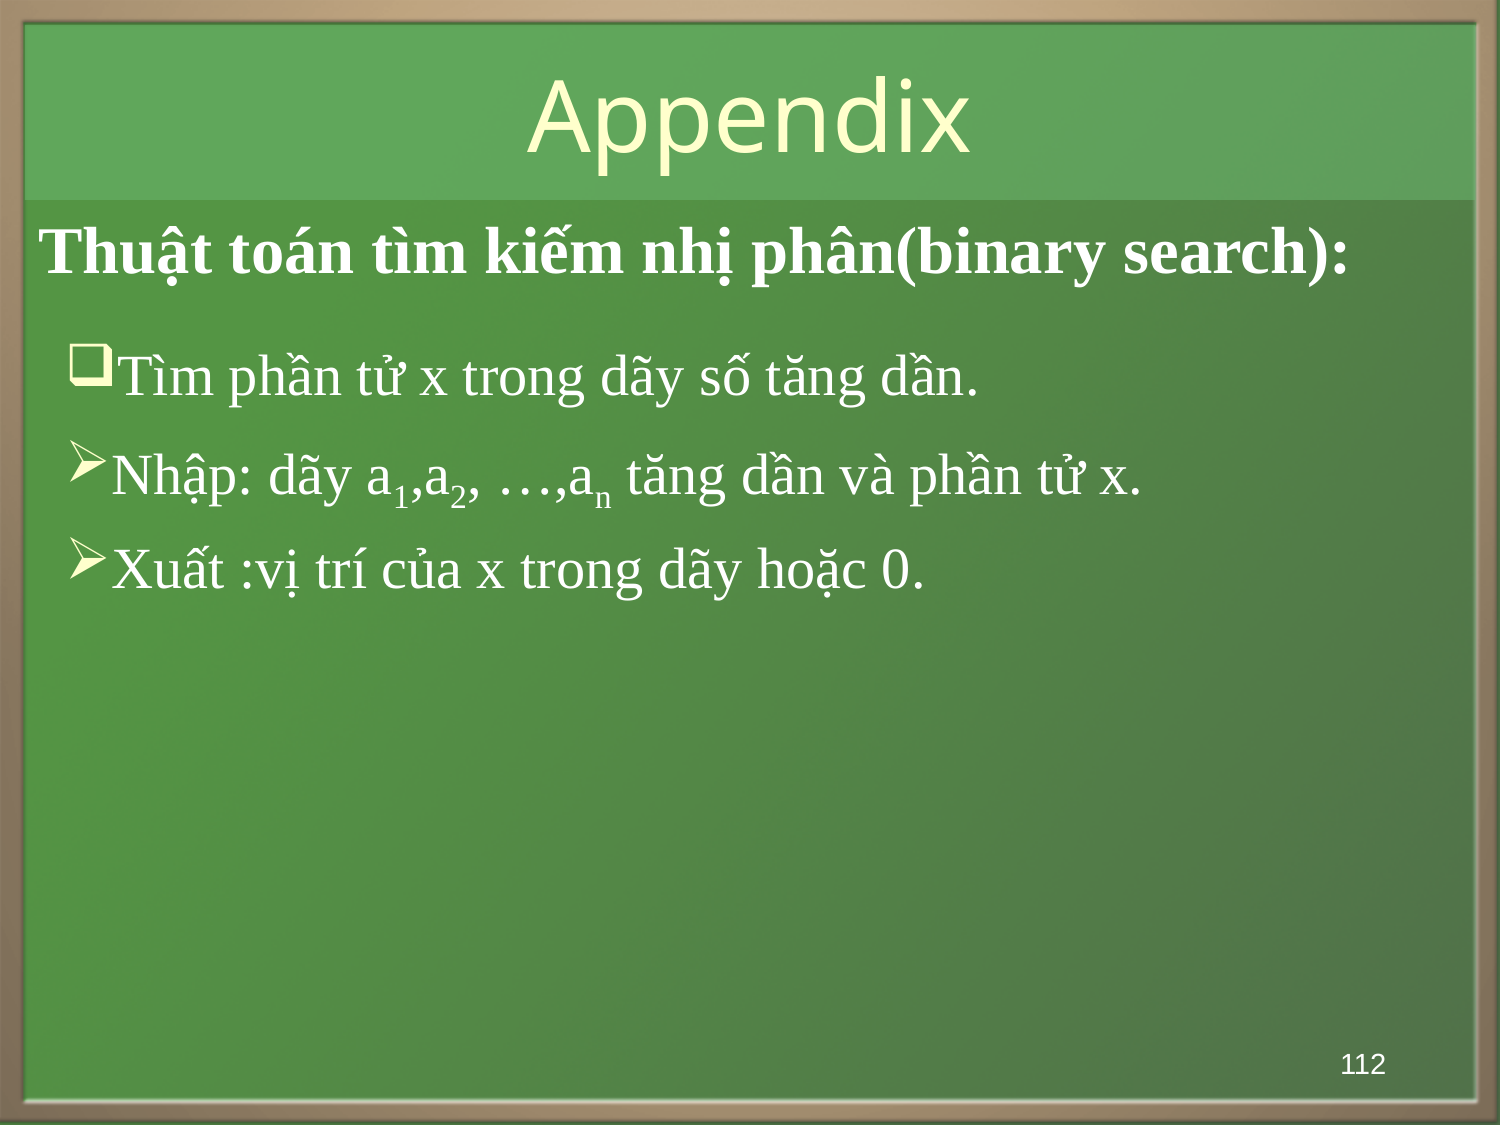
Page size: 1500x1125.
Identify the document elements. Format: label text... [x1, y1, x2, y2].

list Tìm phần tử x trong dãy số tăng dần. Nhập: dãy a1,a2, …,an tăng dần và phần tử x. Xuất :vị trí của x trong dãy hoặc 0. [49, 337, 1451, 926]
text_box Thuật toán tìm kiếm nhị phân(binary search): [23, 199, 1463, 295]
title Appendix [24, 24, 1476, 201]
slide_number 112 [1325, 1037, 1500, 1098]
